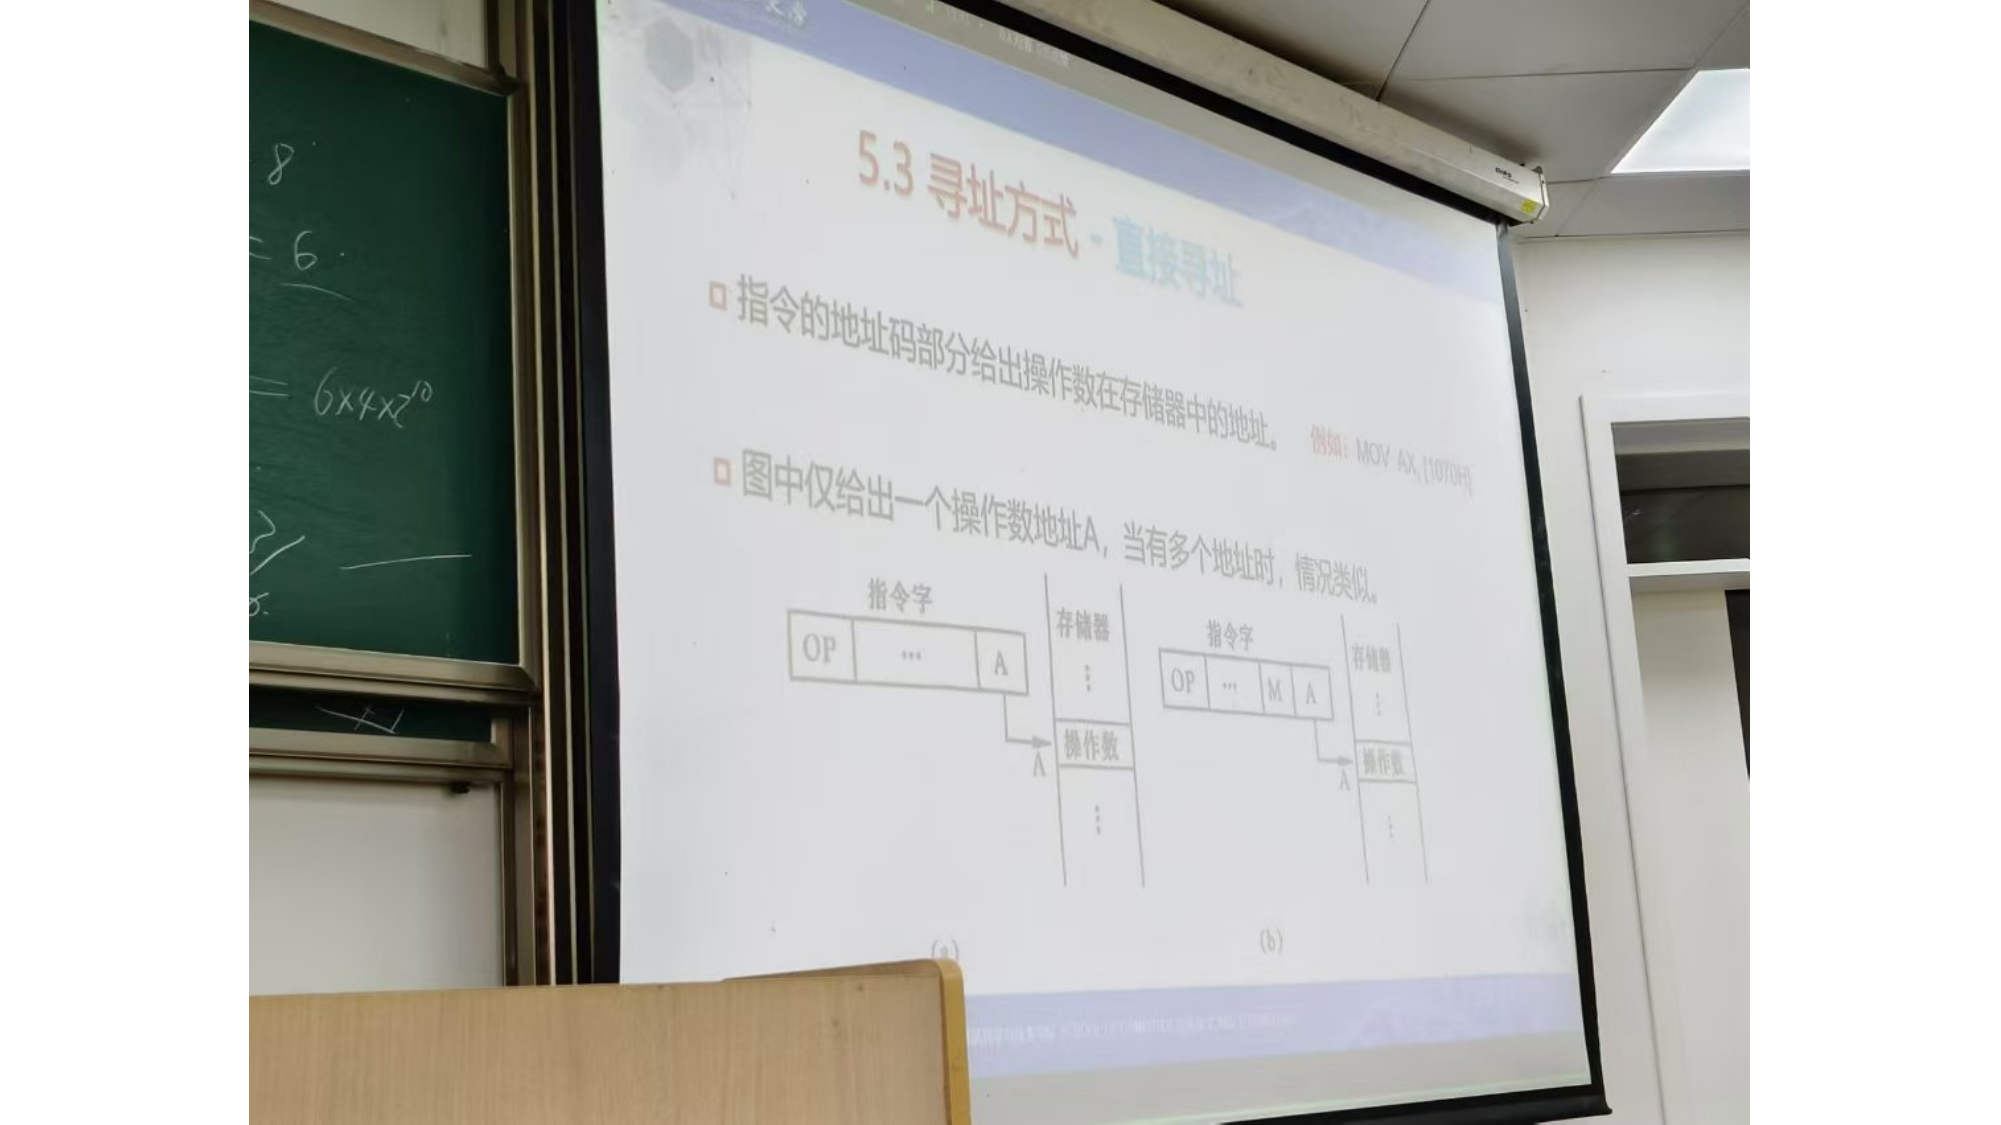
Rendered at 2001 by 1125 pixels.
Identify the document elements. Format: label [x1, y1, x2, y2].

picture [249, 0, 1750, 1125]
